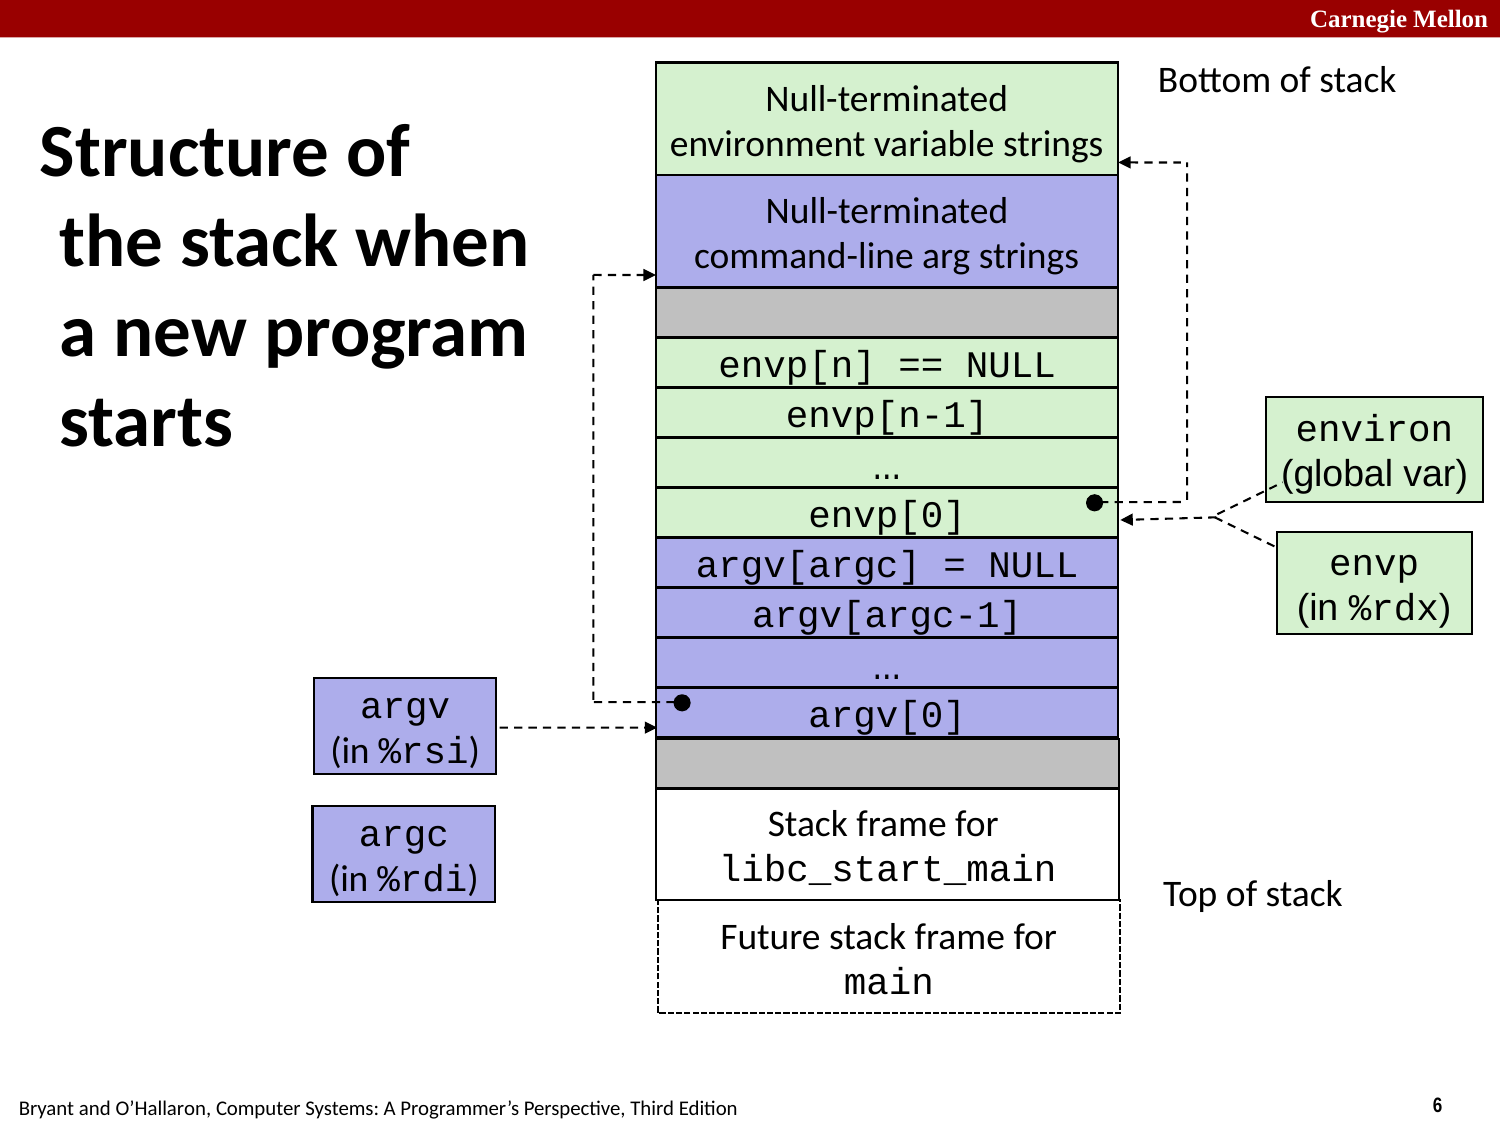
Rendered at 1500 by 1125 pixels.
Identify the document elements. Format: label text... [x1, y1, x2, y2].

text_box Stack frame for libc_start_main [656, 789, 1119, 901]
text_box envp[n] == NULL [655, 337, 1119, 387]
text_box argc (in %rdi) [312, 806, 496, 902]
text_box argv[argc] = NULL [655, 537, 1119, 587]
text_box [637, 268, 656, 282]
text_box [1087, 495, 1103, 511]
text_box [655, 287, 1119, 337]
text_box ... [655, 437, 1119, 487]
text_box Top of stack [1148, 861, 1358, 922]
text_box envp (in %rdx) [1276, 532, 1472, 634]
text_box ... [655, 637, 1119, 687]
text_box Bottom of stack [1143, 47, 1412, 108]
text_box Null-terminated command-line arg strings [655, 174, 1119, 287]
text_box [1118, 156, 1136, 169]
text_box argv[argc-1] [655, 587, 1119, 637]
text_box envp[n-1] [655, 387, 1119, 437]
text_box [656, 738, 1119, 789]
text_box Future stack frame for main [657, 900, 1121, 1013]
title Structure of the stack when a new program starts [24, 124, 560, 438]
text_box [674, 695, 690, 711]
text_box envp[0] [655, 487, 1119, 537]
text_box [1120, 513, 1139, 526]
text_box Null-terminated environment variable strings [655, 62, 1119, 174]
text_box environ (global var) [1266, 397, 1483, 502]
text_box argv[0] [655, 687, 1119, 738]
text_box [644, 721, 658, 734]
text_box argv (in %rsi) [313, 677, 497, 774]
